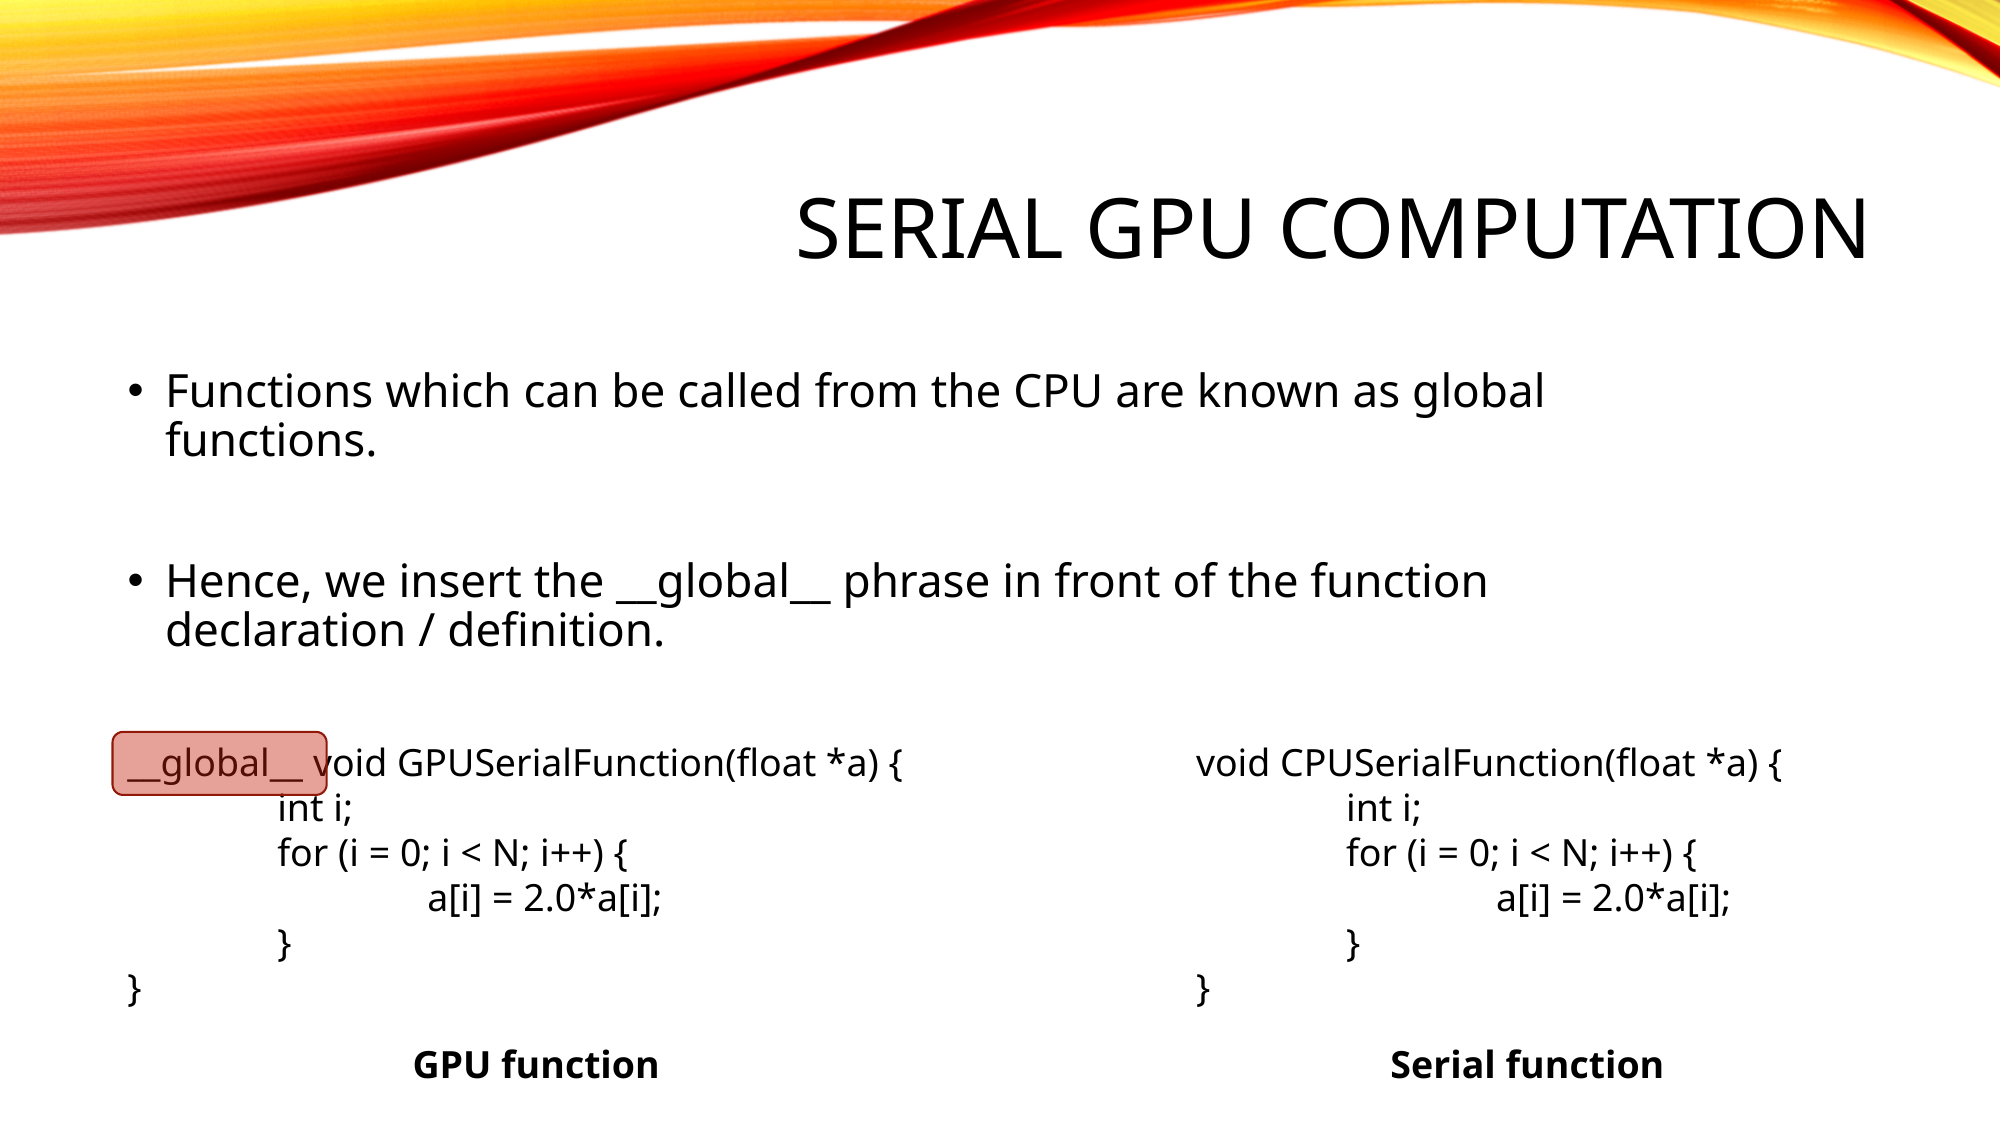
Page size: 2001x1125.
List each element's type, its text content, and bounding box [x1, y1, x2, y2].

text_box Serial function [1181, 1033, 1875, 1094]
list Functions which can be called from the CPU are known as global functions. Hence, we insert the __global__ phrase in front of the function declaration / definition. [112, 360, 1730, 692]
text_box GPU function [189, 1033, 883, 1094]
text_box void CPUSerialFunction(float *a) { int i; for (i = 0; i < N; i++) { a[i] = 2.0*a[i]; } } [1181, 731, 1955, 1017]
text_box [111, 730, 328, 796]
title SERIAL GPU COMPUTATION [474, 125, 1888, 338]
picture [0, 0, 2000, 237]
text_box __global__ void GPUSerialFunction(float *a) { int i; for (i = 0; i < N; i++) { a[i] = 2.0*a[i]; } } [112, 731, 1113, 1017]
